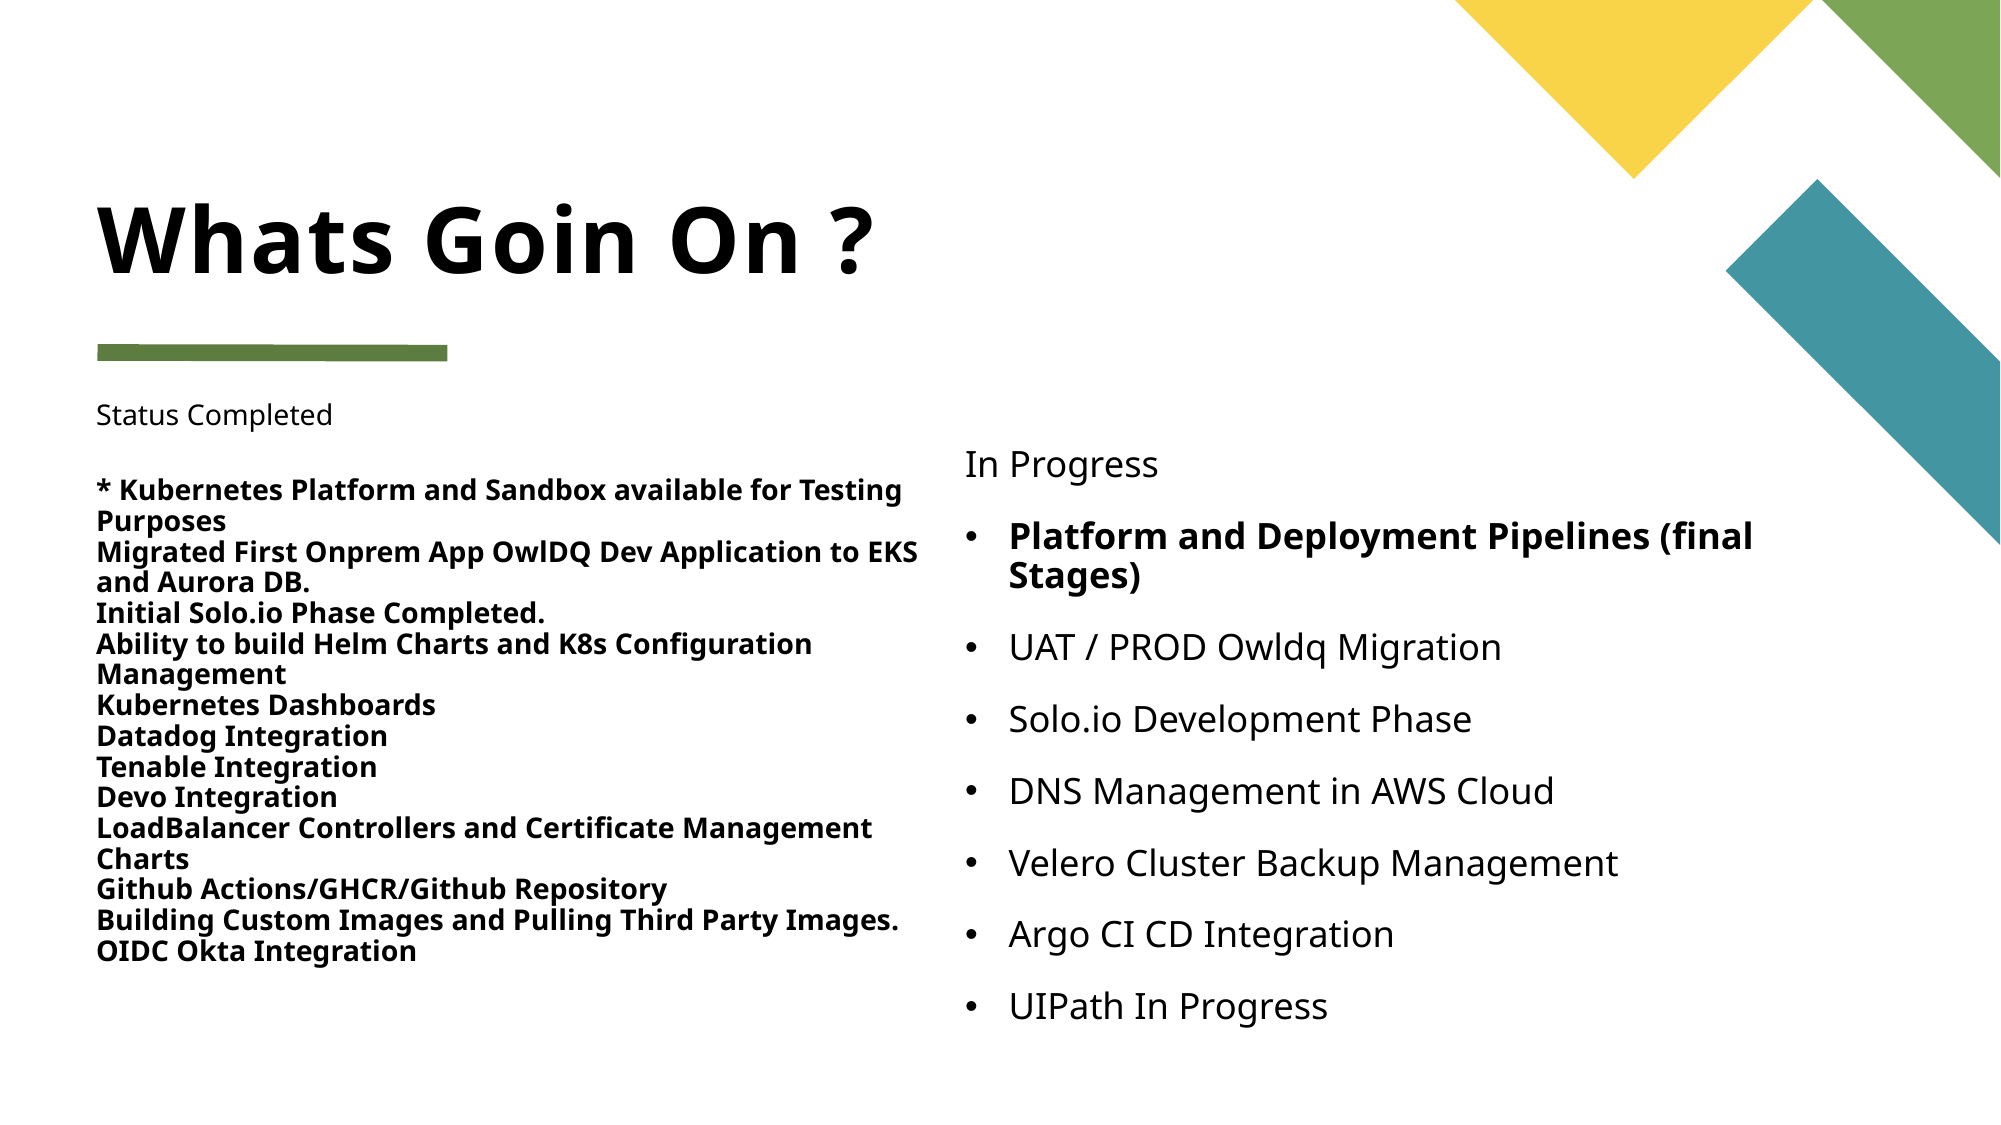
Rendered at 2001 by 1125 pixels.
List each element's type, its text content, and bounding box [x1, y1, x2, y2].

list Status Completed * Kubernetes Platform and Sandbox available for Testing Purposes Migrated First Onprem App OwlDQ Dev Application to EKS and Aurora DB. Initial Solo.io Phase Completed. Ability to build Helm Charts and K8s Configuration Management Kubernetes Dashboards Datadog Integration Tenable Integration Devo Integration LoadBalancer Controllers and Certificate Management Charts Github Actions/GHCR/Github Repository Building Custom Images and Pulling Third Party Images. OIDC Okta Integration [95, 392, 937, 983]
list In Progress Platform and Deployment Pipelines (final Stages) UAT / PROD Owldq Migration Solo.io Development Phase DNS Management in AWS Cloud Velero Cluster Backup Management Argo CI CD Integration UIPath In Progress [964, 439, 1881, 1030]
title Whats Goin On ? [97, 45, 1702, 291]
